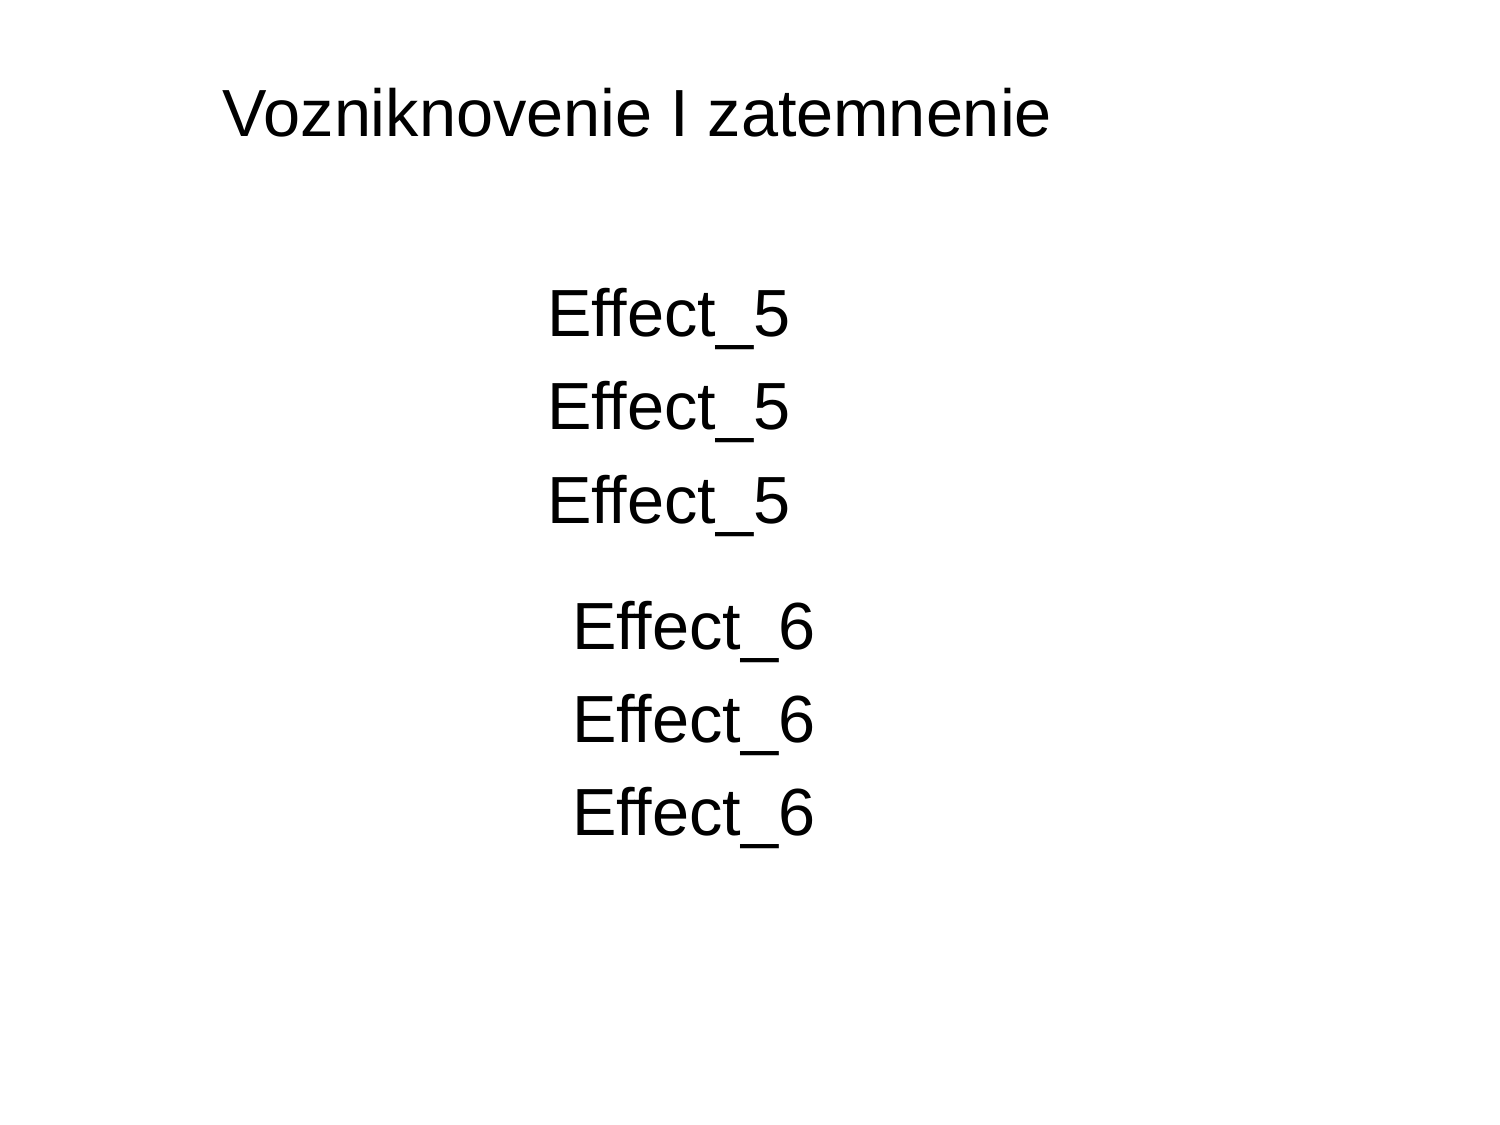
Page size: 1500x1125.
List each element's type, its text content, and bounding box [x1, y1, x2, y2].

text_box Effect_5 Effect_5 Effect_5 [137, 262, 1200, 600]
text_box Effect_6 Effect_6 Effect_6 [162, 575, 1225, 913]
text_box Vozniknovenie I zatemnenie [125, 62, 1150, 363]
